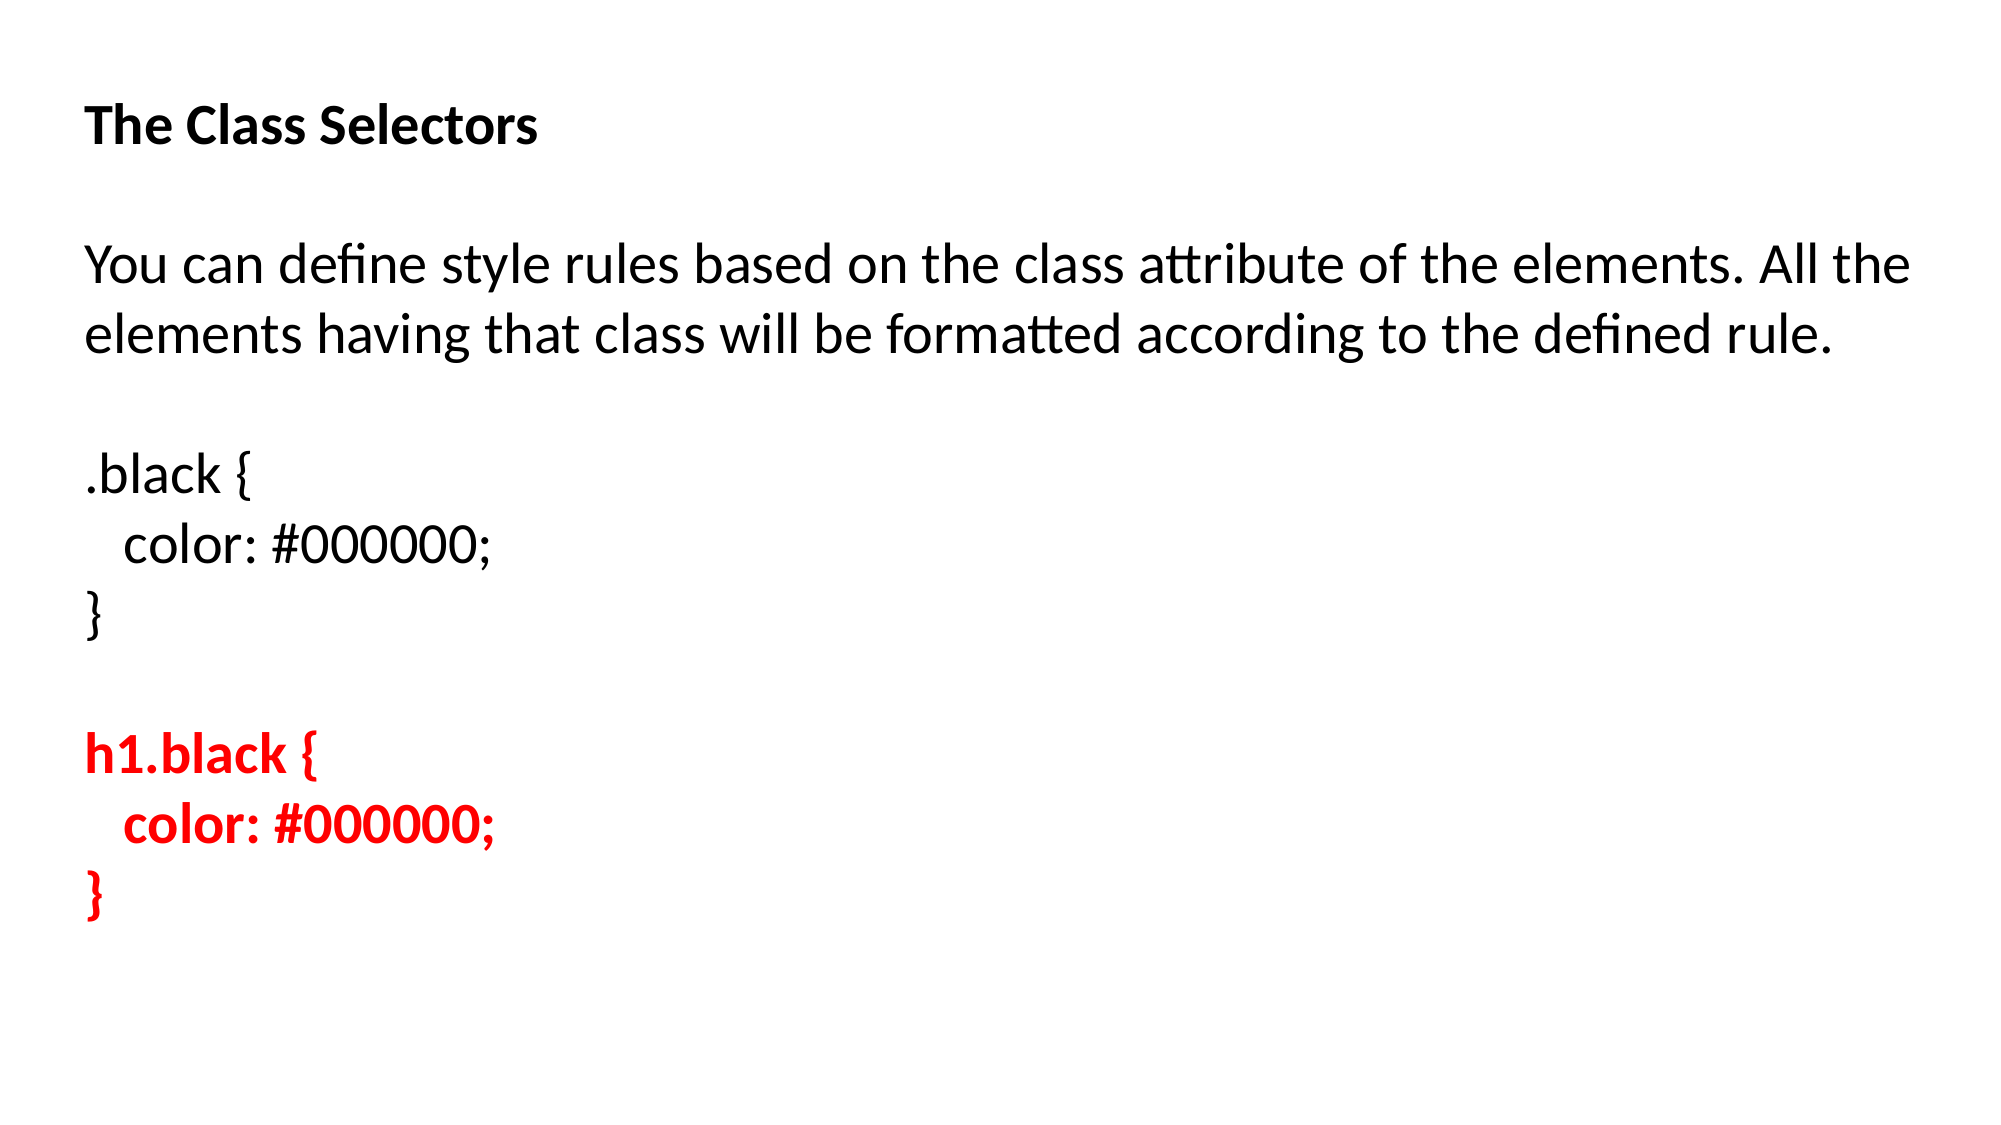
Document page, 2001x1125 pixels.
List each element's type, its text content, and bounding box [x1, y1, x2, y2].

text_box The Class Selectors You can define style rules based on the class attribute of the elements. All the elements having that class will be formatted according to the defined rule. .black { color: #000000; } h1.black { color: #000000; } [69, 78, 1937, 1003]
